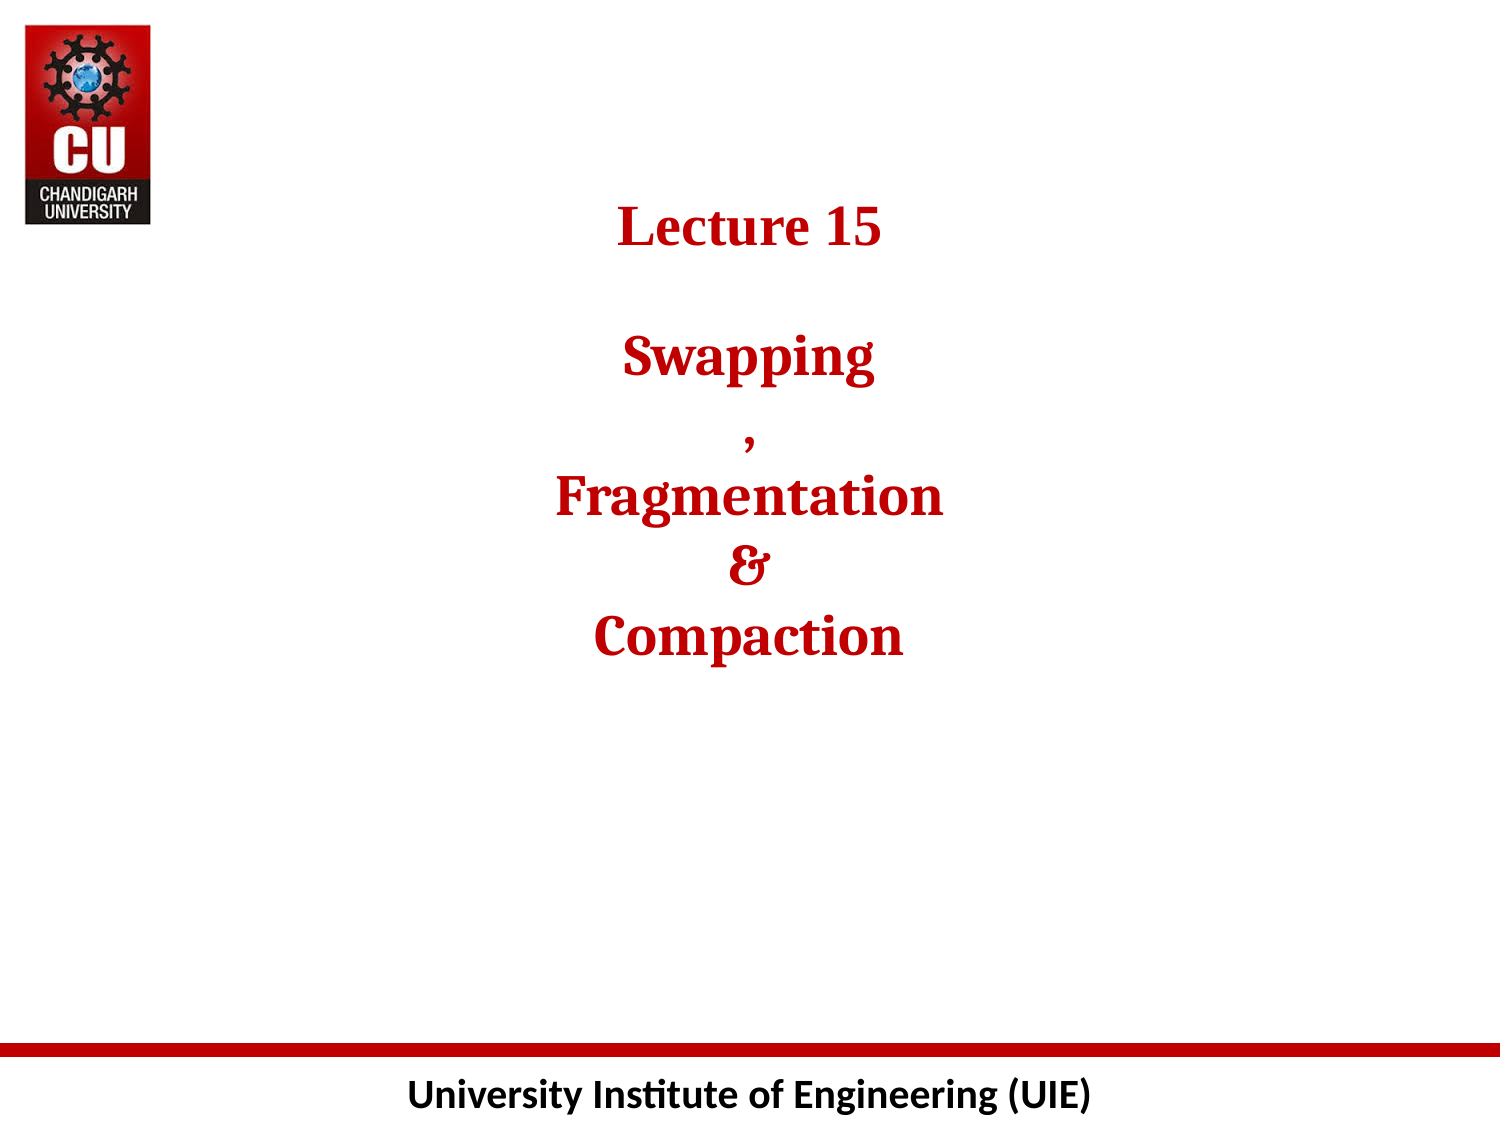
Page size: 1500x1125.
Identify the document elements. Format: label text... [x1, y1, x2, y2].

picture [24, 24, 151, 225]
title Lecture 15 Swapping , Fragmentation & Compaction [112, 149, 1388, 950]
